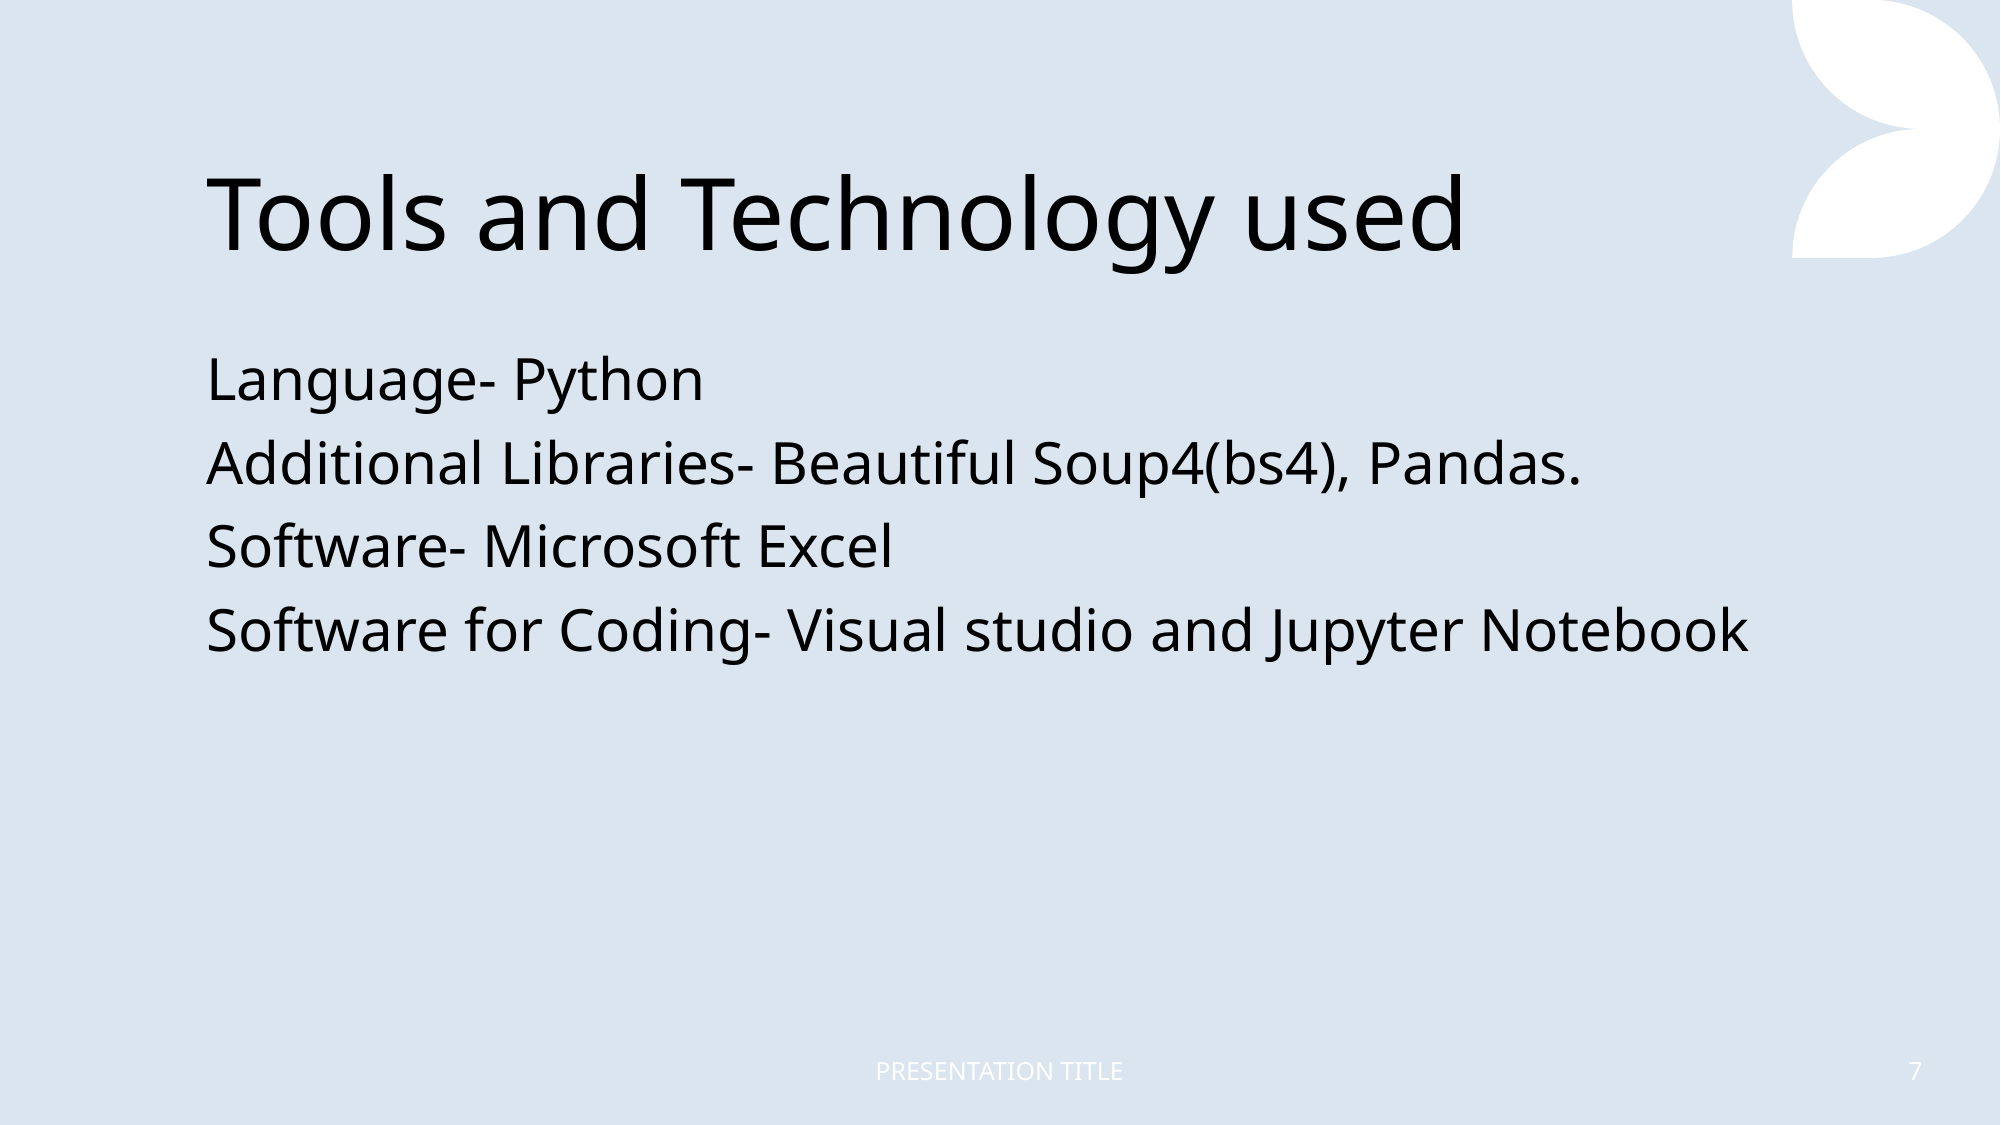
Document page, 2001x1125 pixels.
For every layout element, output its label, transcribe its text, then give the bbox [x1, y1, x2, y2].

title Tools and Technology used [191, 62, 1796, 280]
footer PRESENTATION TITLE [662, 1042, 1338, 1103]
list Language- Python Additional Libraries- Beautiful Soup4(bs4), Pandas. Software- Microsoft Excel Software for Coding- Visual studio and Jupyter Notebook [191, 342, 1801, 1006]
slide_number 7 [1665, 1042, 1938, 1103]
